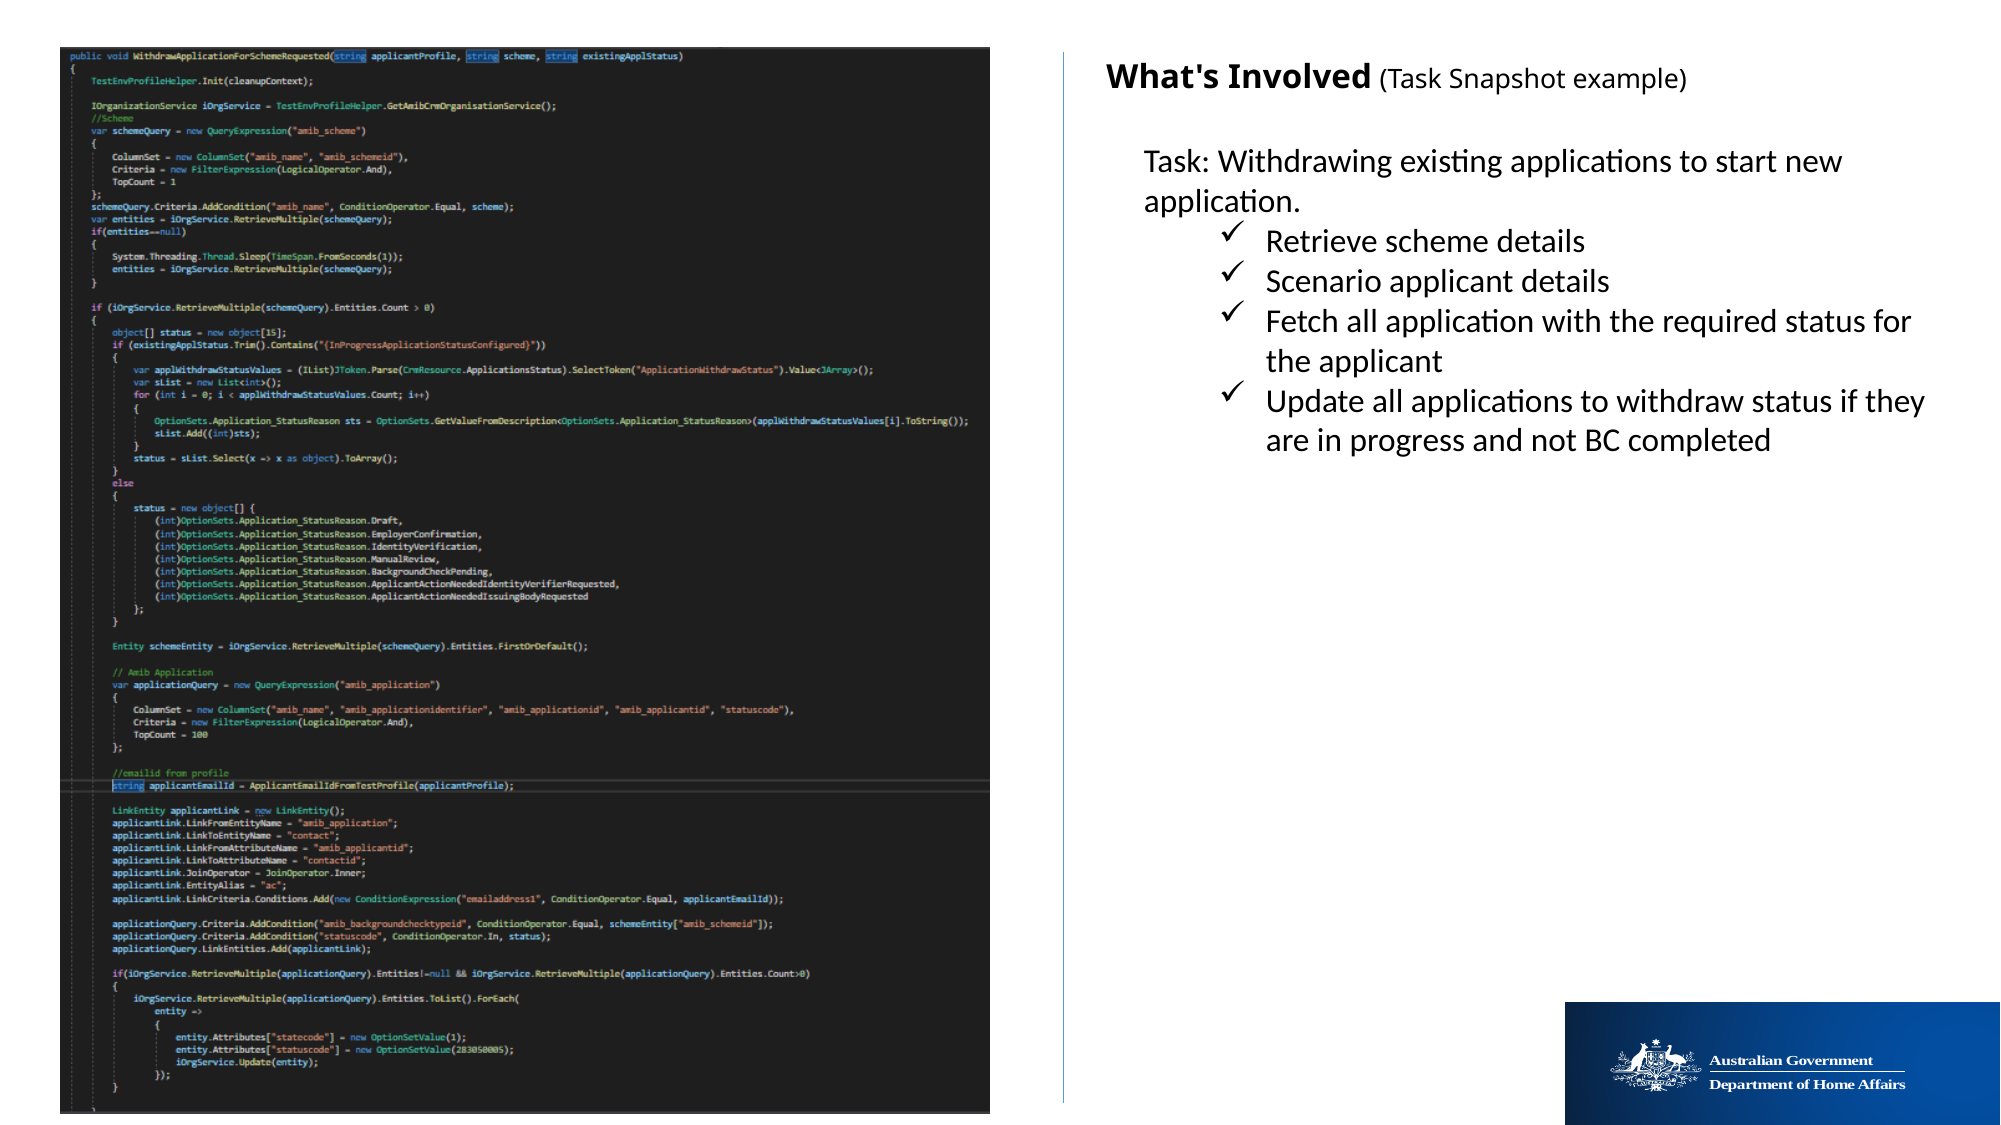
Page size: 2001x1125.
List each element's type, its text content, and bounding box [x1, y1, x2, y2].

text_box What's Involved (Task Snapshot example) [1082, 52, 1710, 127]
picture [1564, 1002, 2000, 1125]
text_box Task: Withdrawing existing applications to start new application. Retrieve scheme details Scenario applicant details Fetch all application with the required status for the applicant Update all applications to withdraw status if they are in progress and not BC completed [1129, 131, 1971, 511]
picture [60, 47, 990, 1114]
